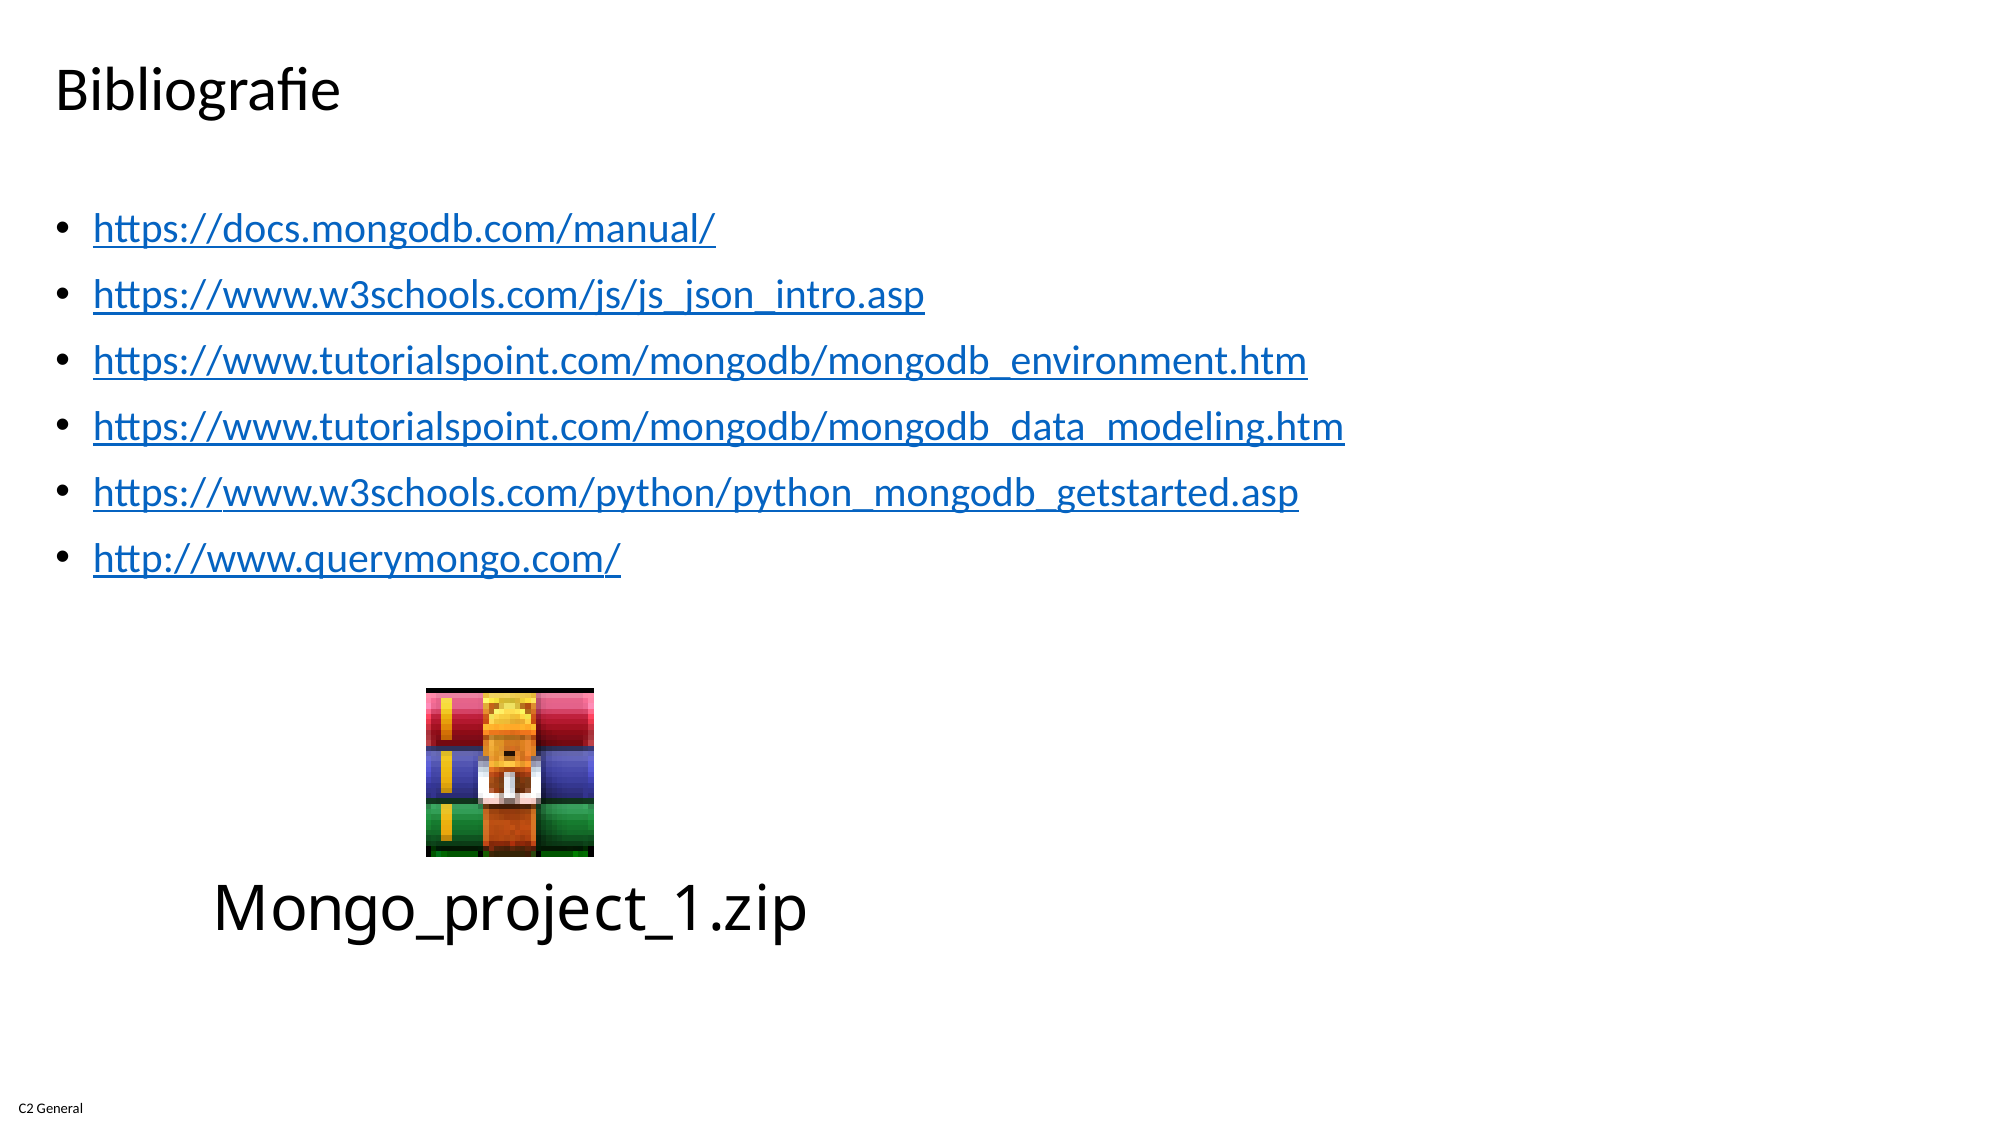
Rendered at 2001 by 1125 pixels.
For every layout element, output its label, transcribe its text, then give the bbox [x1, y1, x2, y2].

title Bibliografie [40, 0, 1766, 199]
list https://docs.mongodb.com/manual/ https://www.w3schools.com/js/js_json_intro.asp https://www.tutorialspoint.com/mongodb/mongodb_environment.htm https://www.tutorialspoint.com/mongodb/mongodb_data_modeling.htm https://www.w3schools.com/python/python_mongodb_getstarted.asp http://www.querymongo.com/ [40, 199, 1863, 914]
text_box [149, 688, 865, 968]
